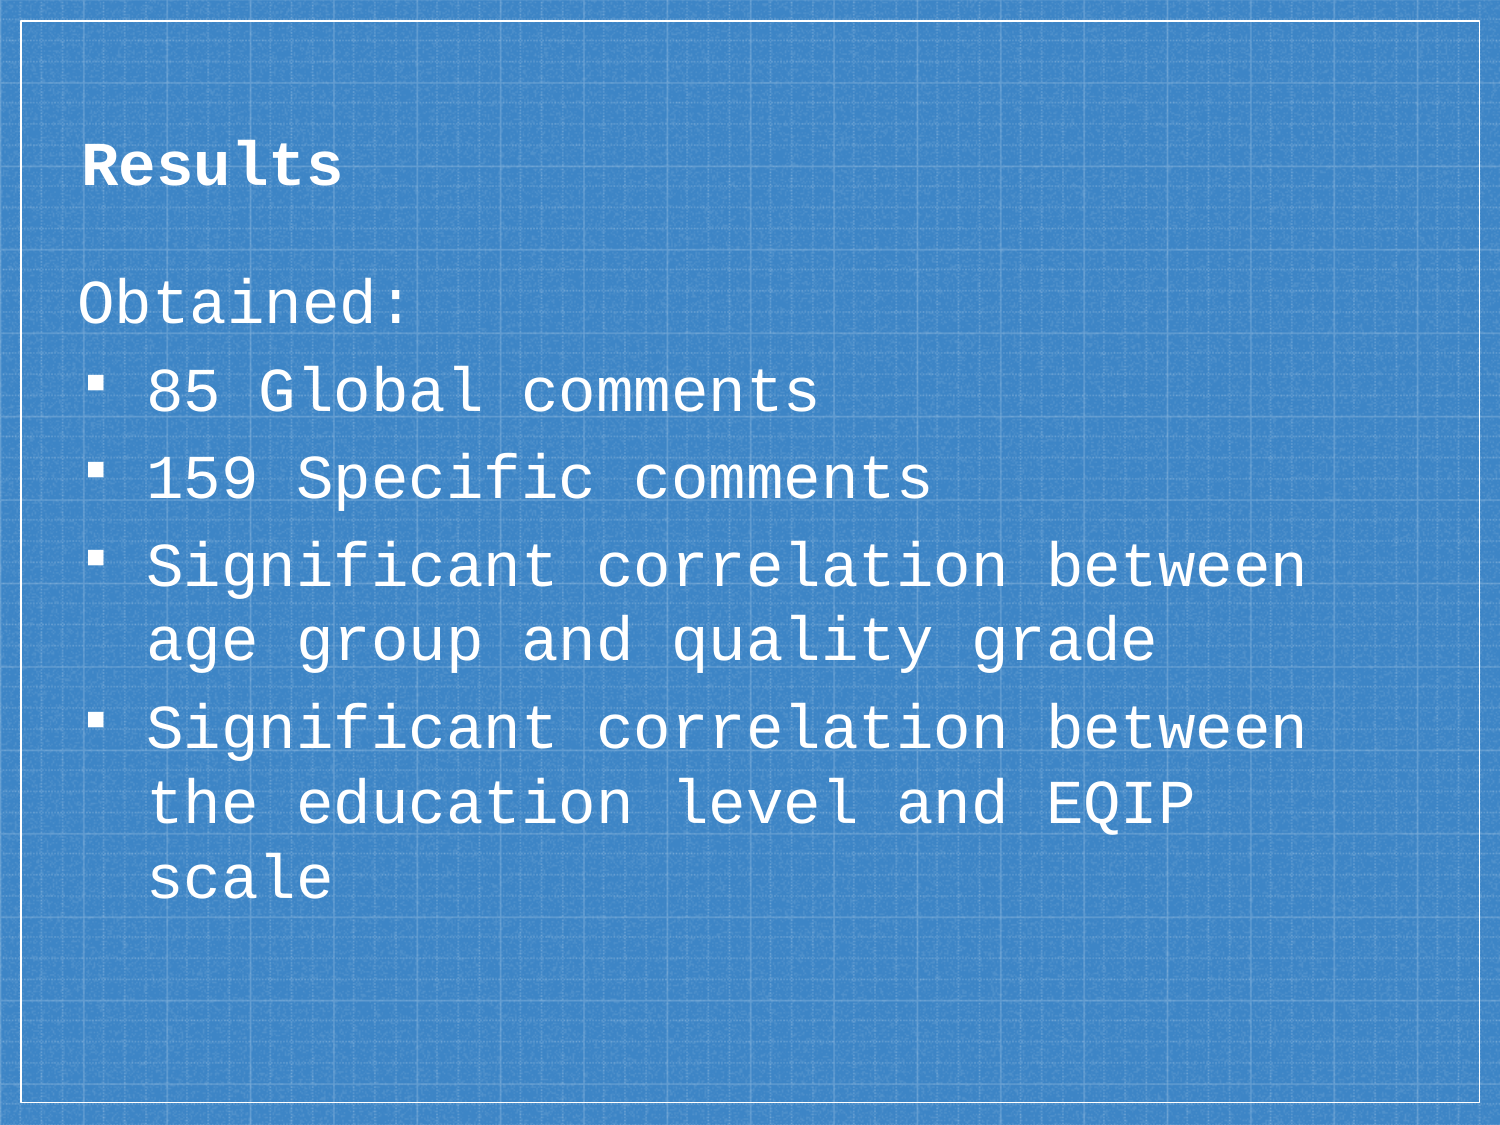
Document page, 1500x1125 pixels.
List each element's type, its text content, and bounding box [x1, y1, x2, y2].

picture [0, 0, 1500, 1125]
list Obtained: 85 Global comments 159 Specific comments Significant correlation between age group and quality grade Significant correlation between the education level and EQIP scale [56, 246, 1417, 1042]
title Results [66, 108, 1417, 199]
